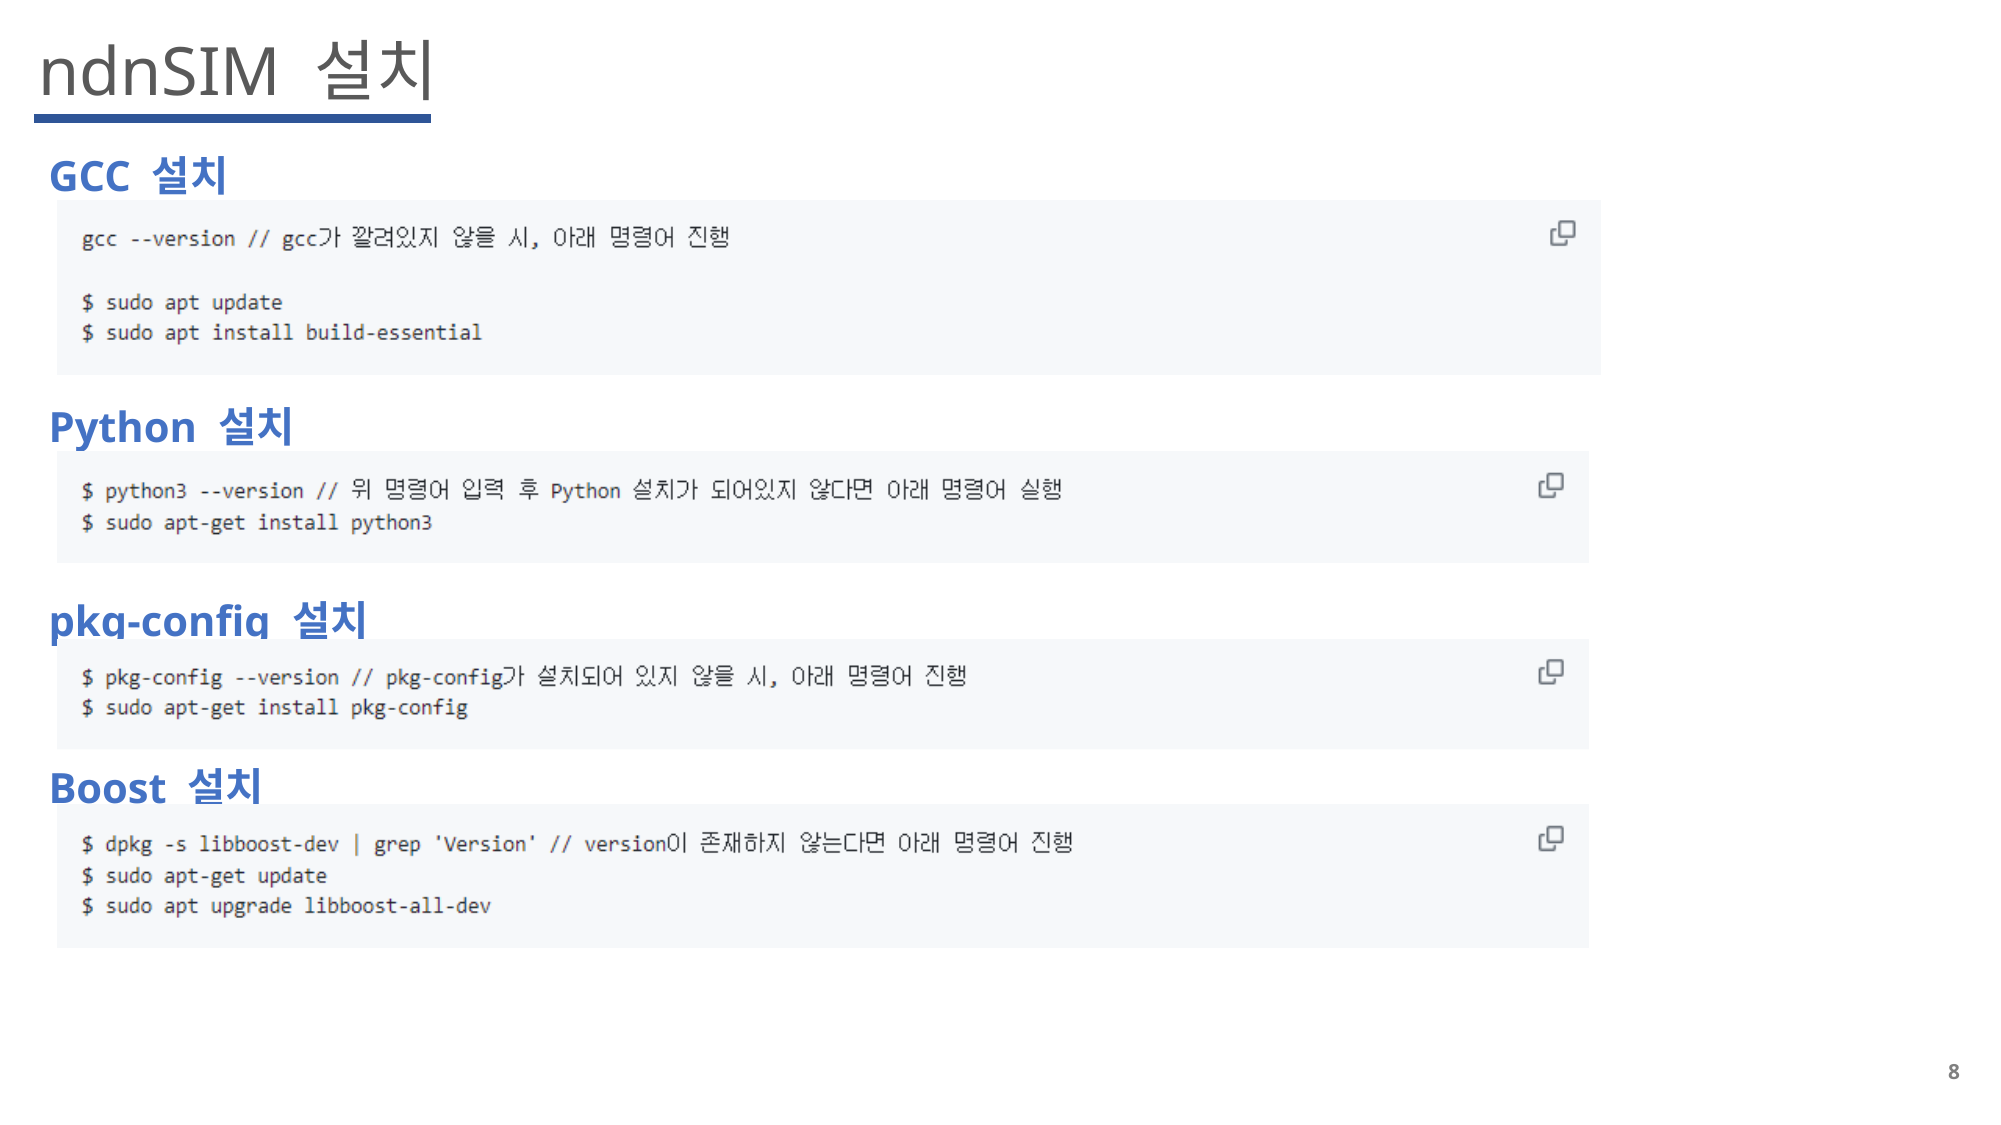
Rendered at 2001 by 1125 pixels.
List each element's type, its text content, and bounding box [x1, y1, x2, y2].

text_box Boost 설치 [33, 728, 1977, 819]
text_box Python 설치 [33, 367, 1977, 458]
picture [57, 451, 1589, 563]
picture [57, 200, 1601, 375]
slide_number 8 [1524, 1042, 1975, 1103]
picture [57, 804, 1589, 948]
picture [57, 639, 1589, 751]
text_box GCC 설치 [33, 117, 1977, 208]
text_box pkg-config 설치 [33, 562, 1977, 653]
text_box ndnSIM 설치 [23, 21, 1622, 117]
